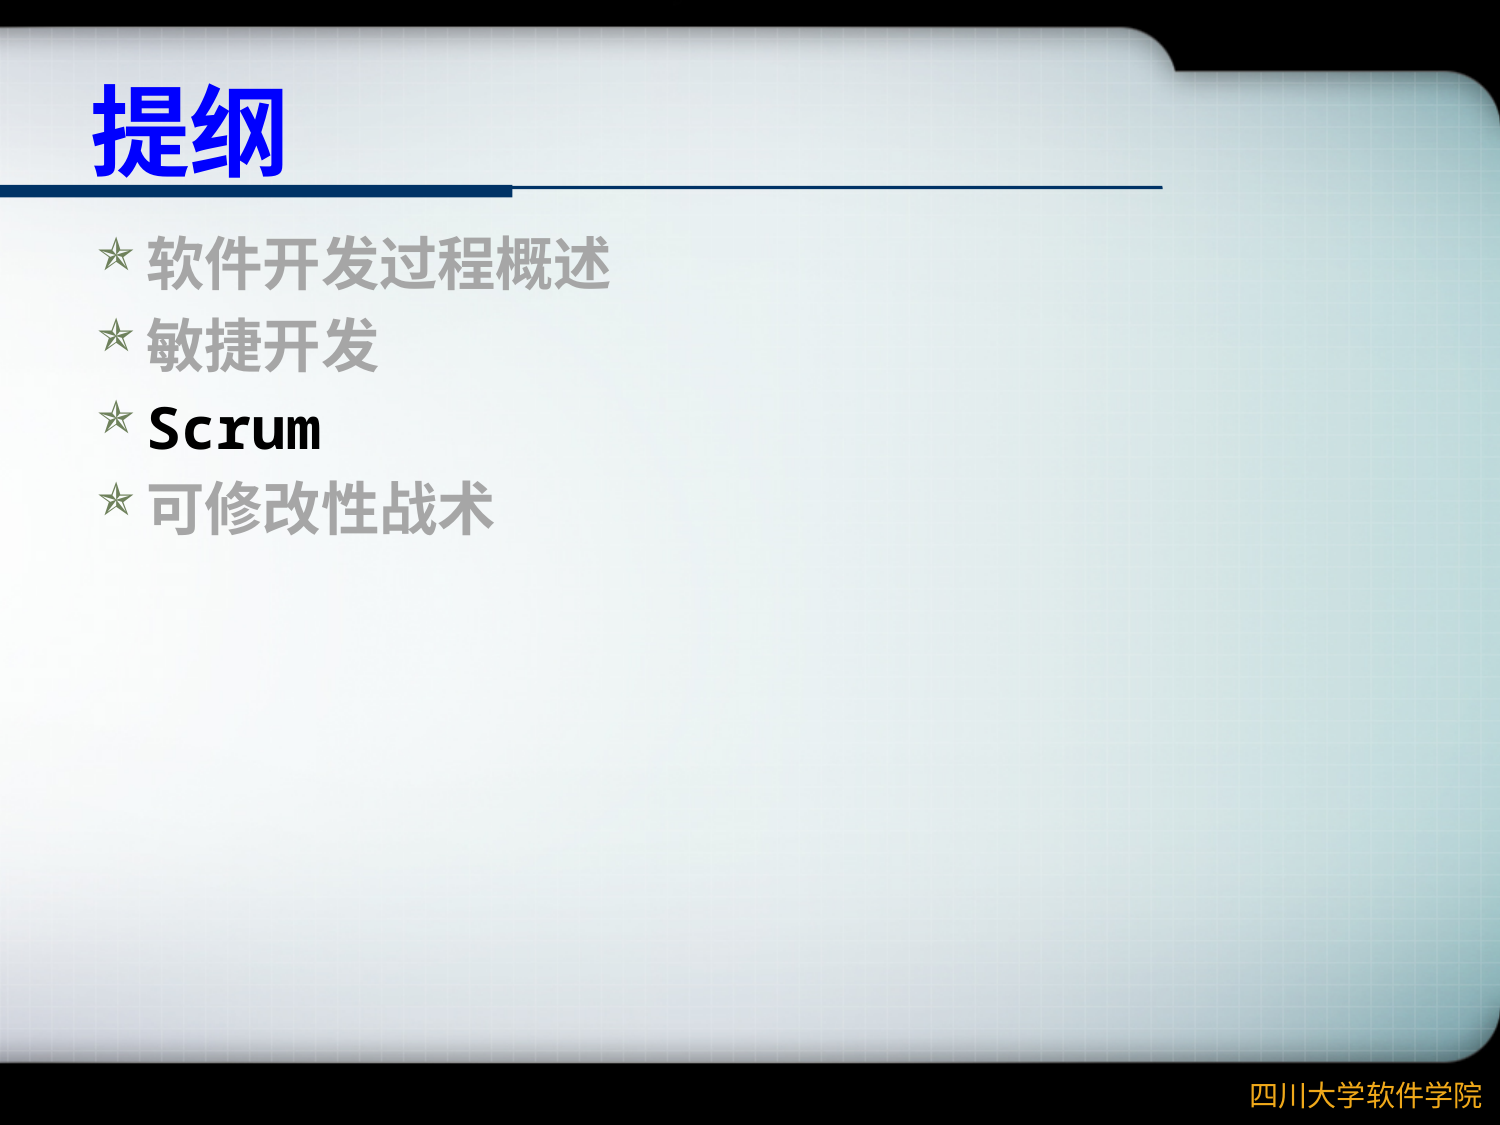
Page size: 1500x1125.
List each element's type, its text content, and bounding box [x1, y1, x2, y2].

title 提纲 [75, 78, 1447, 180]
list 软件开发过程概述 敏捷开发 Scrum 可修改性战术 [75, 219, 1424, 1059]
picture [0, 0, 1500, 1125]
